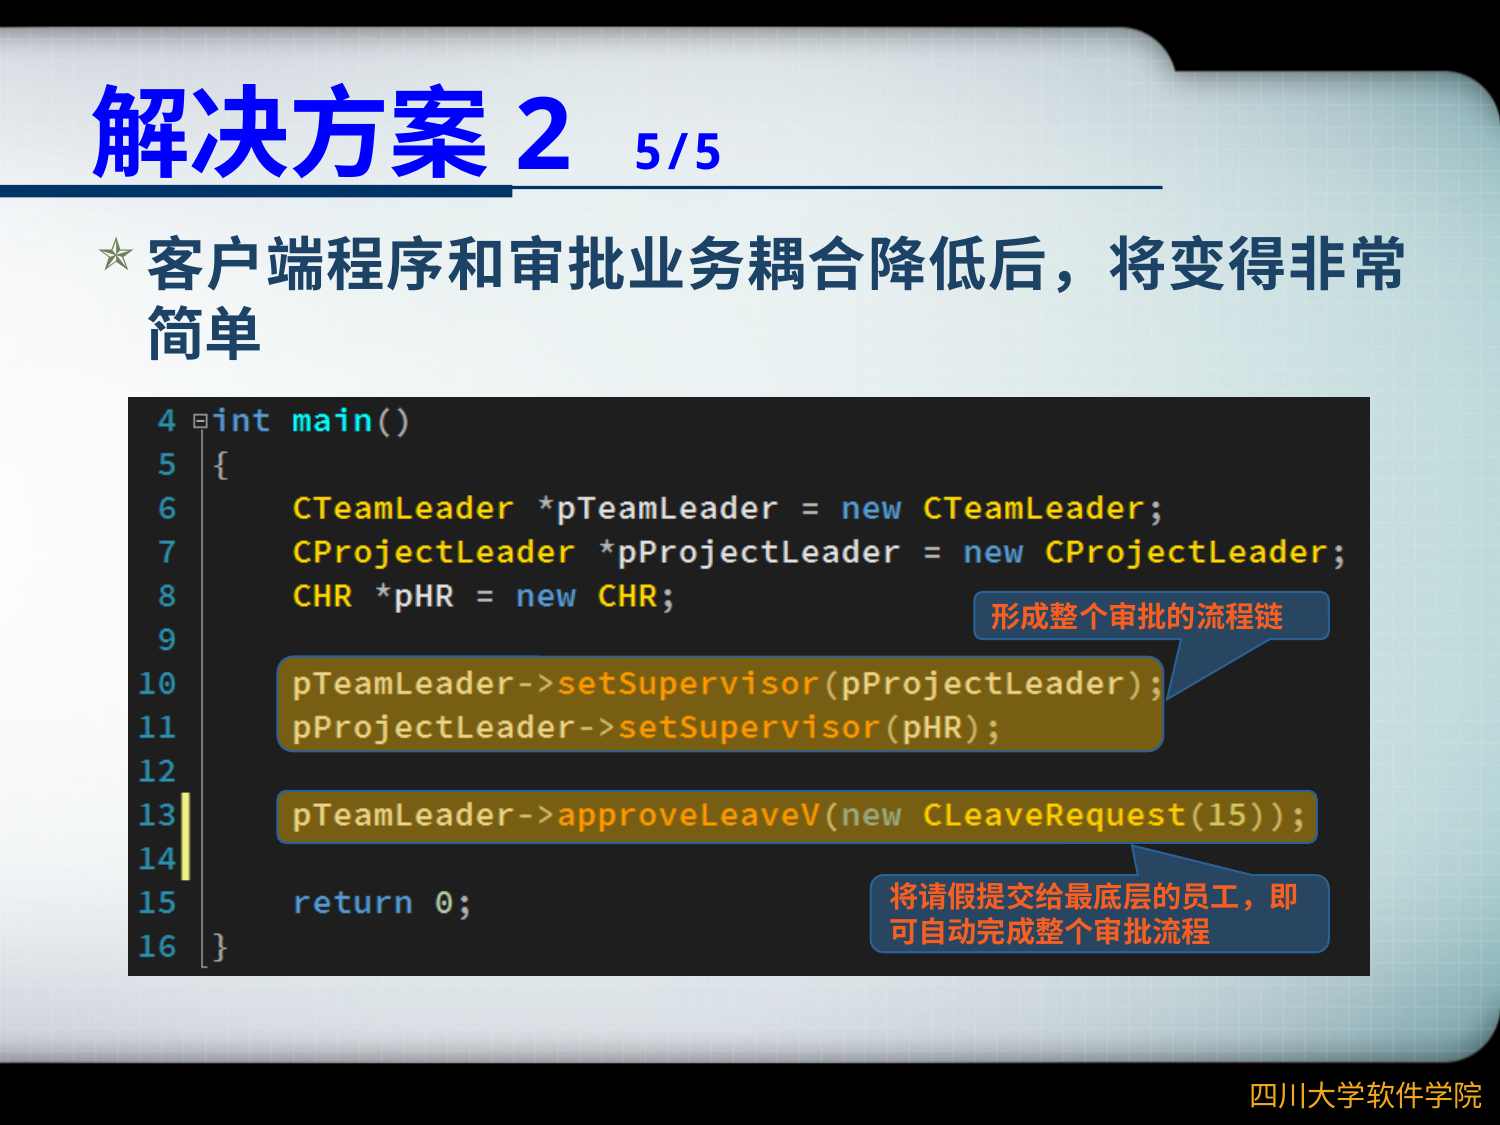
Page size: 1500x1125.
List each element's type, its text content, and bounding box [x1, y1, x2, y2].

picture [0, 0, 1500, 1125]
list 客户端程序和审批业务耦合降低后，将变得非常简单 [75, 219, 1424, 1059]
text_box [277, 790, 1329, 953]
title 解决方案2 5/5 [75, 78, 1447, 180]
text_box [277, 591, 1329, 752]
